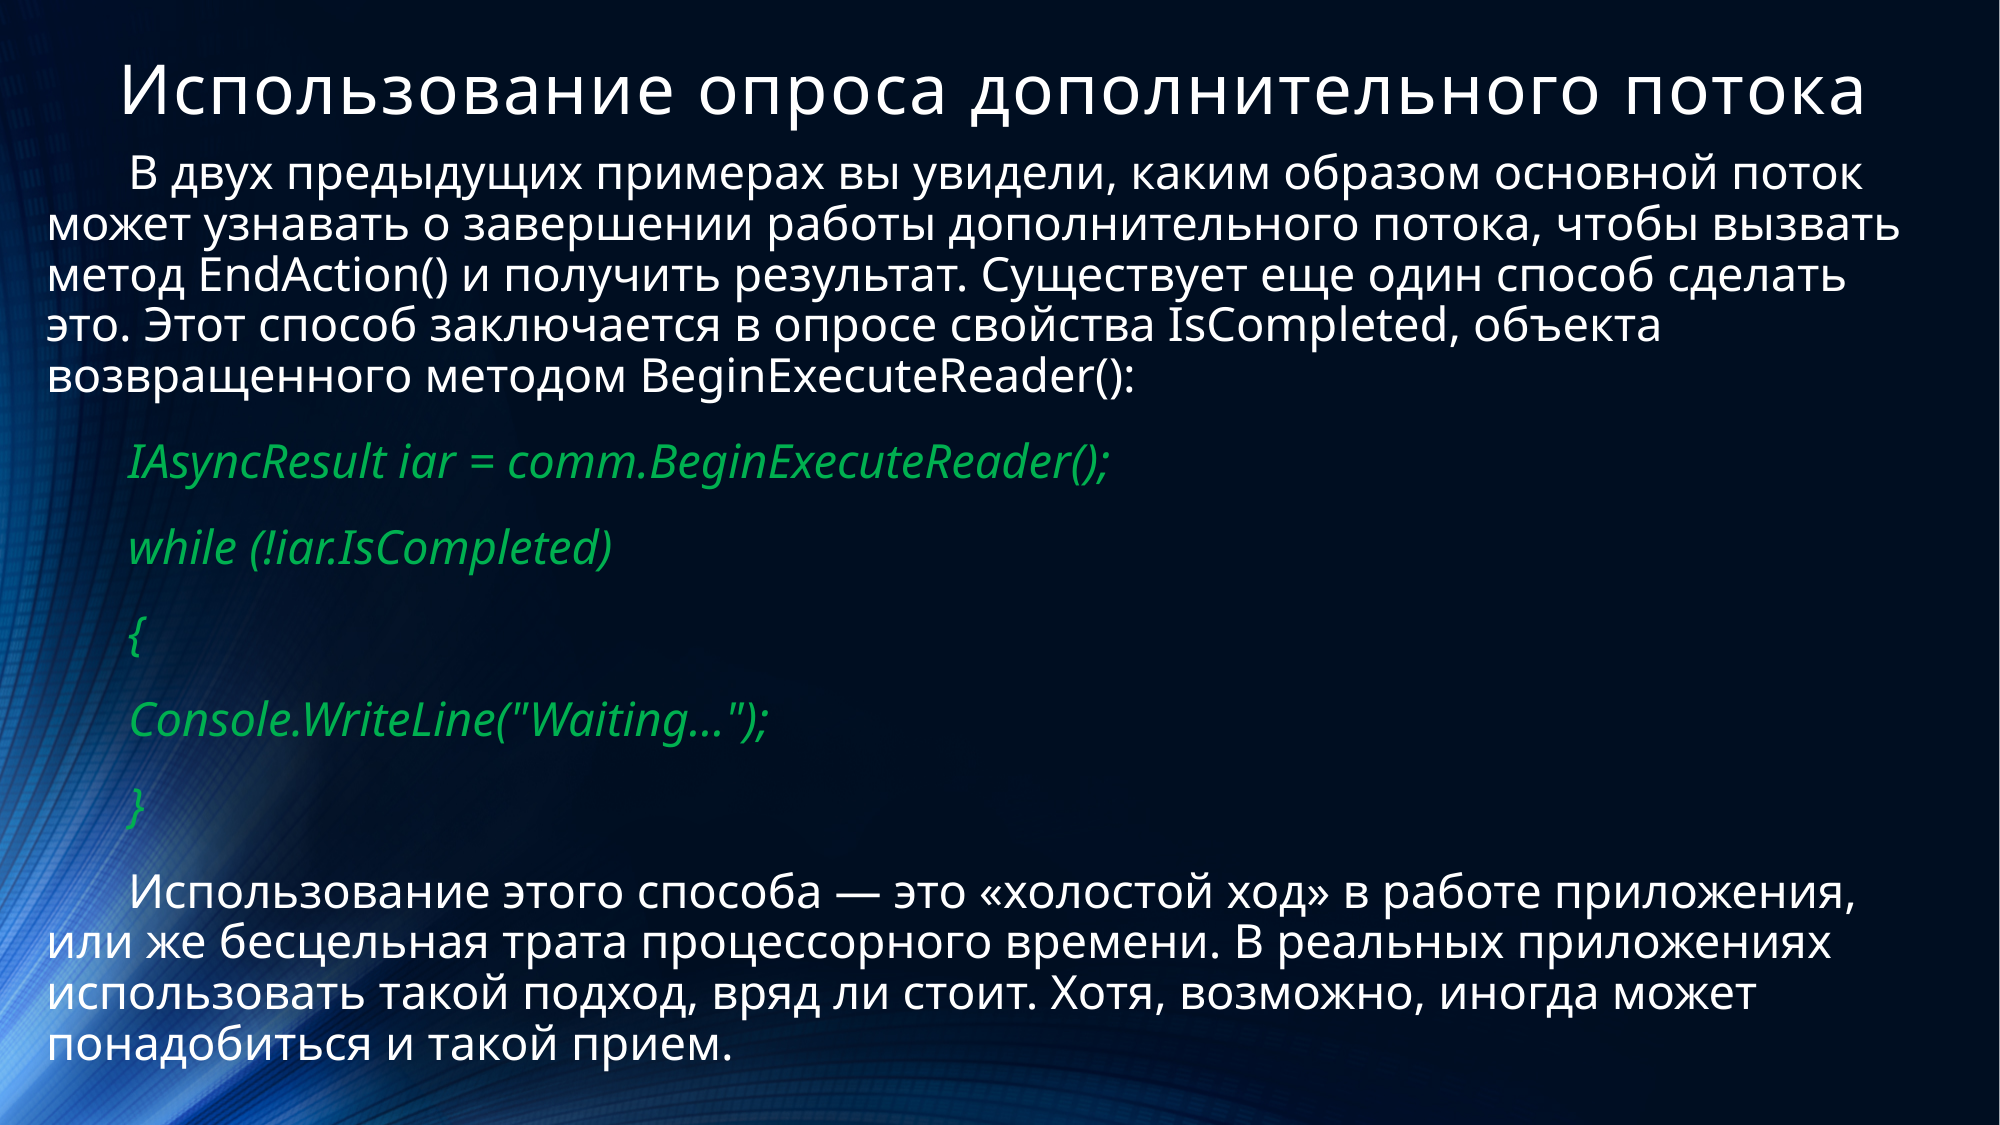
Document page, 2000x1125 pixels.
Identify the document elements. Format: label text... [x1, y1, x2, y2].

picture [0, 0, 2000, 1125]
title Использование опроса дополнительного потока [31, 30, 1957, 137]
list В двух предыдущих примерах вы увидели, каким образом основной поток может узнавать о завершении работы дополнительного потока, чтобы вызвать метод EndAction() и получить результат. Существует еще один способ сделать это. Этот способ заключается в опросе свойства IsCompleted, объекта возвращенного методом BeginExecuteReader(): IAsyncResult iar = comm.BeginExecuteReader(); while (!iar.IsCompleted) { Console.WriteLine("Waiting..."); } Использование этого способа — это «холостой ход» в работе приложения, или же бесцельная трата процессорного времени. В реальных приложениях использовать такой подход, вряд ли стоит. Хотя, возможно, иногда может понадобиться и такой прием. [31, 137, 1957, 1083]
